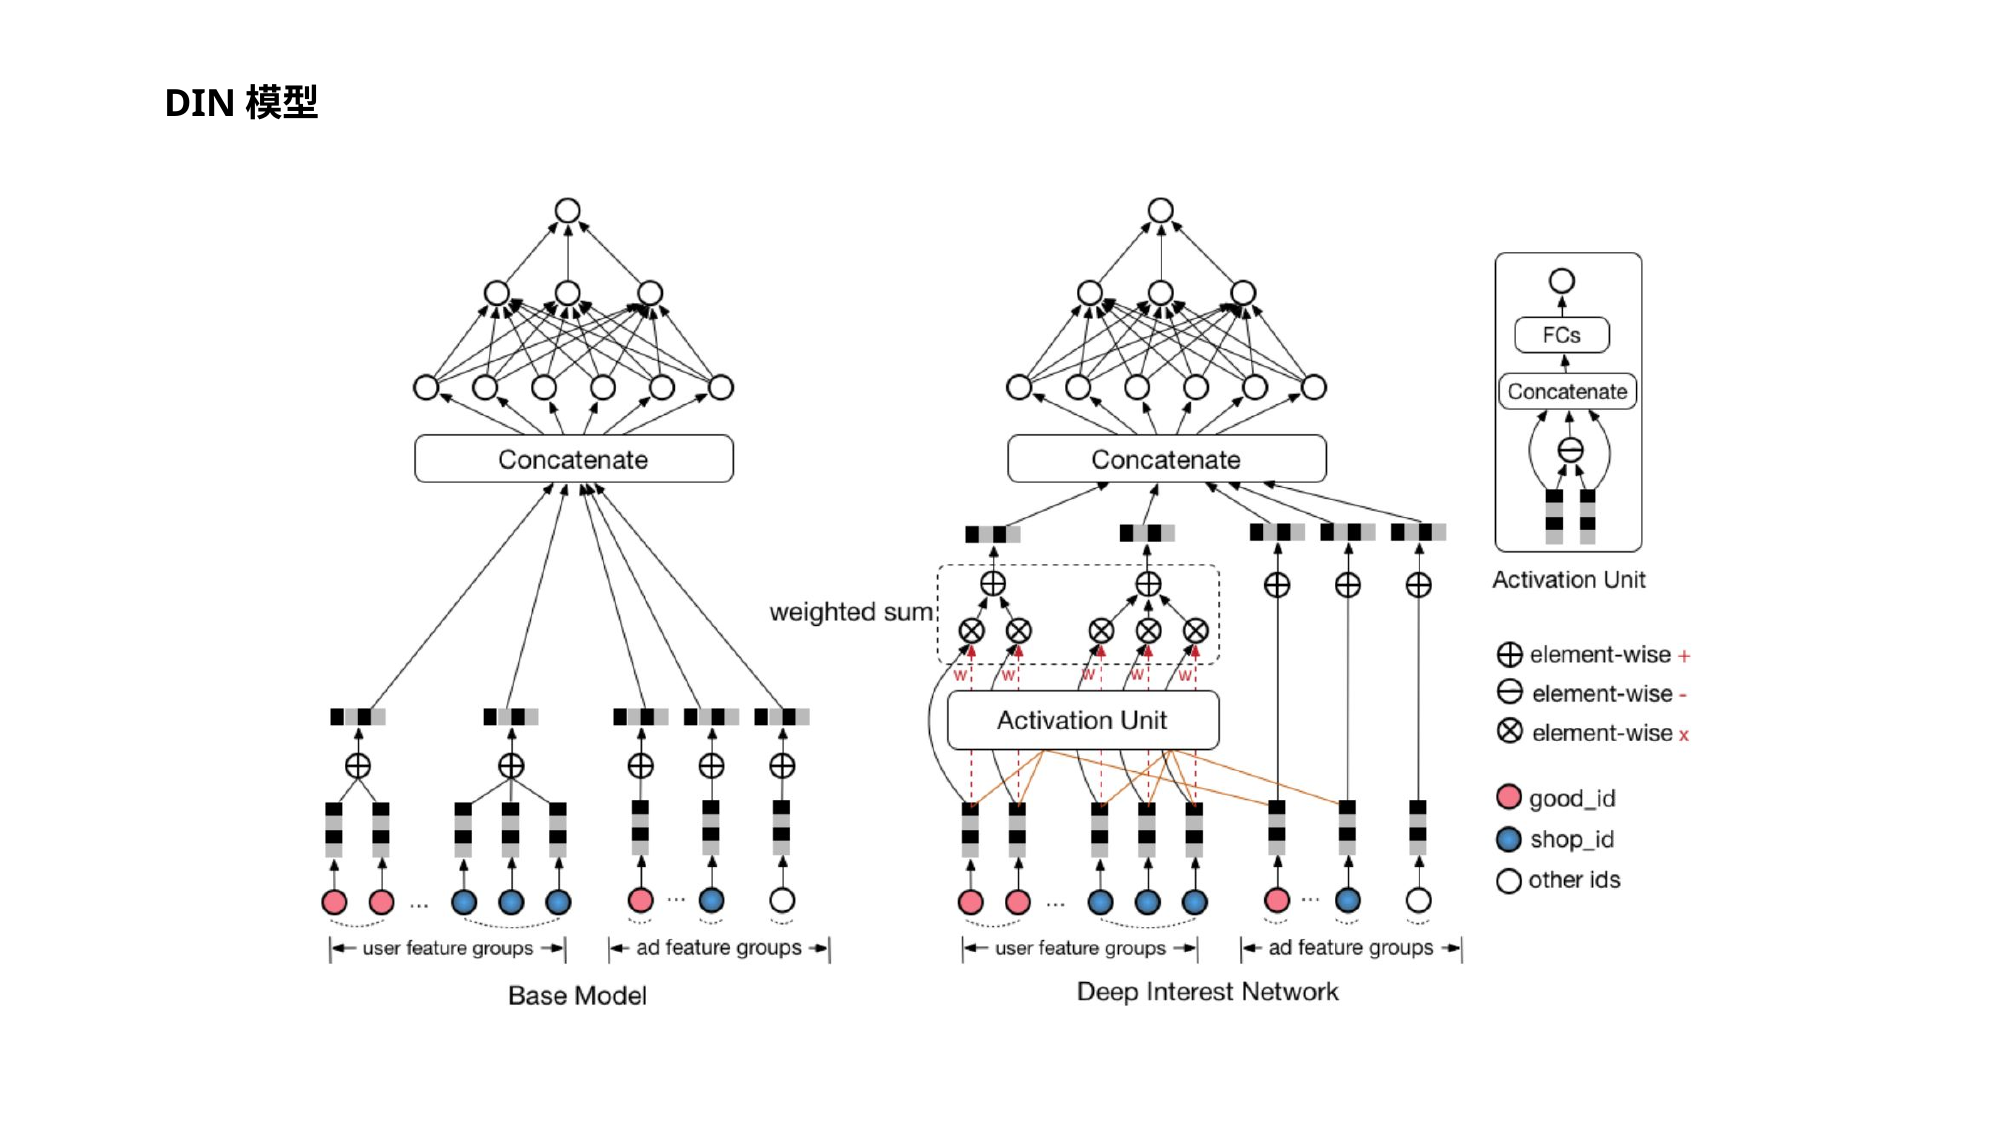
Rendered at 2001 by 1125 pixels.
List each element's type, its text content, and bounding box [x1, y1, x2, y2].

picture [292, 162, 1708, 1054]
text_box DIN模型 [148, 71, 336, 132]
